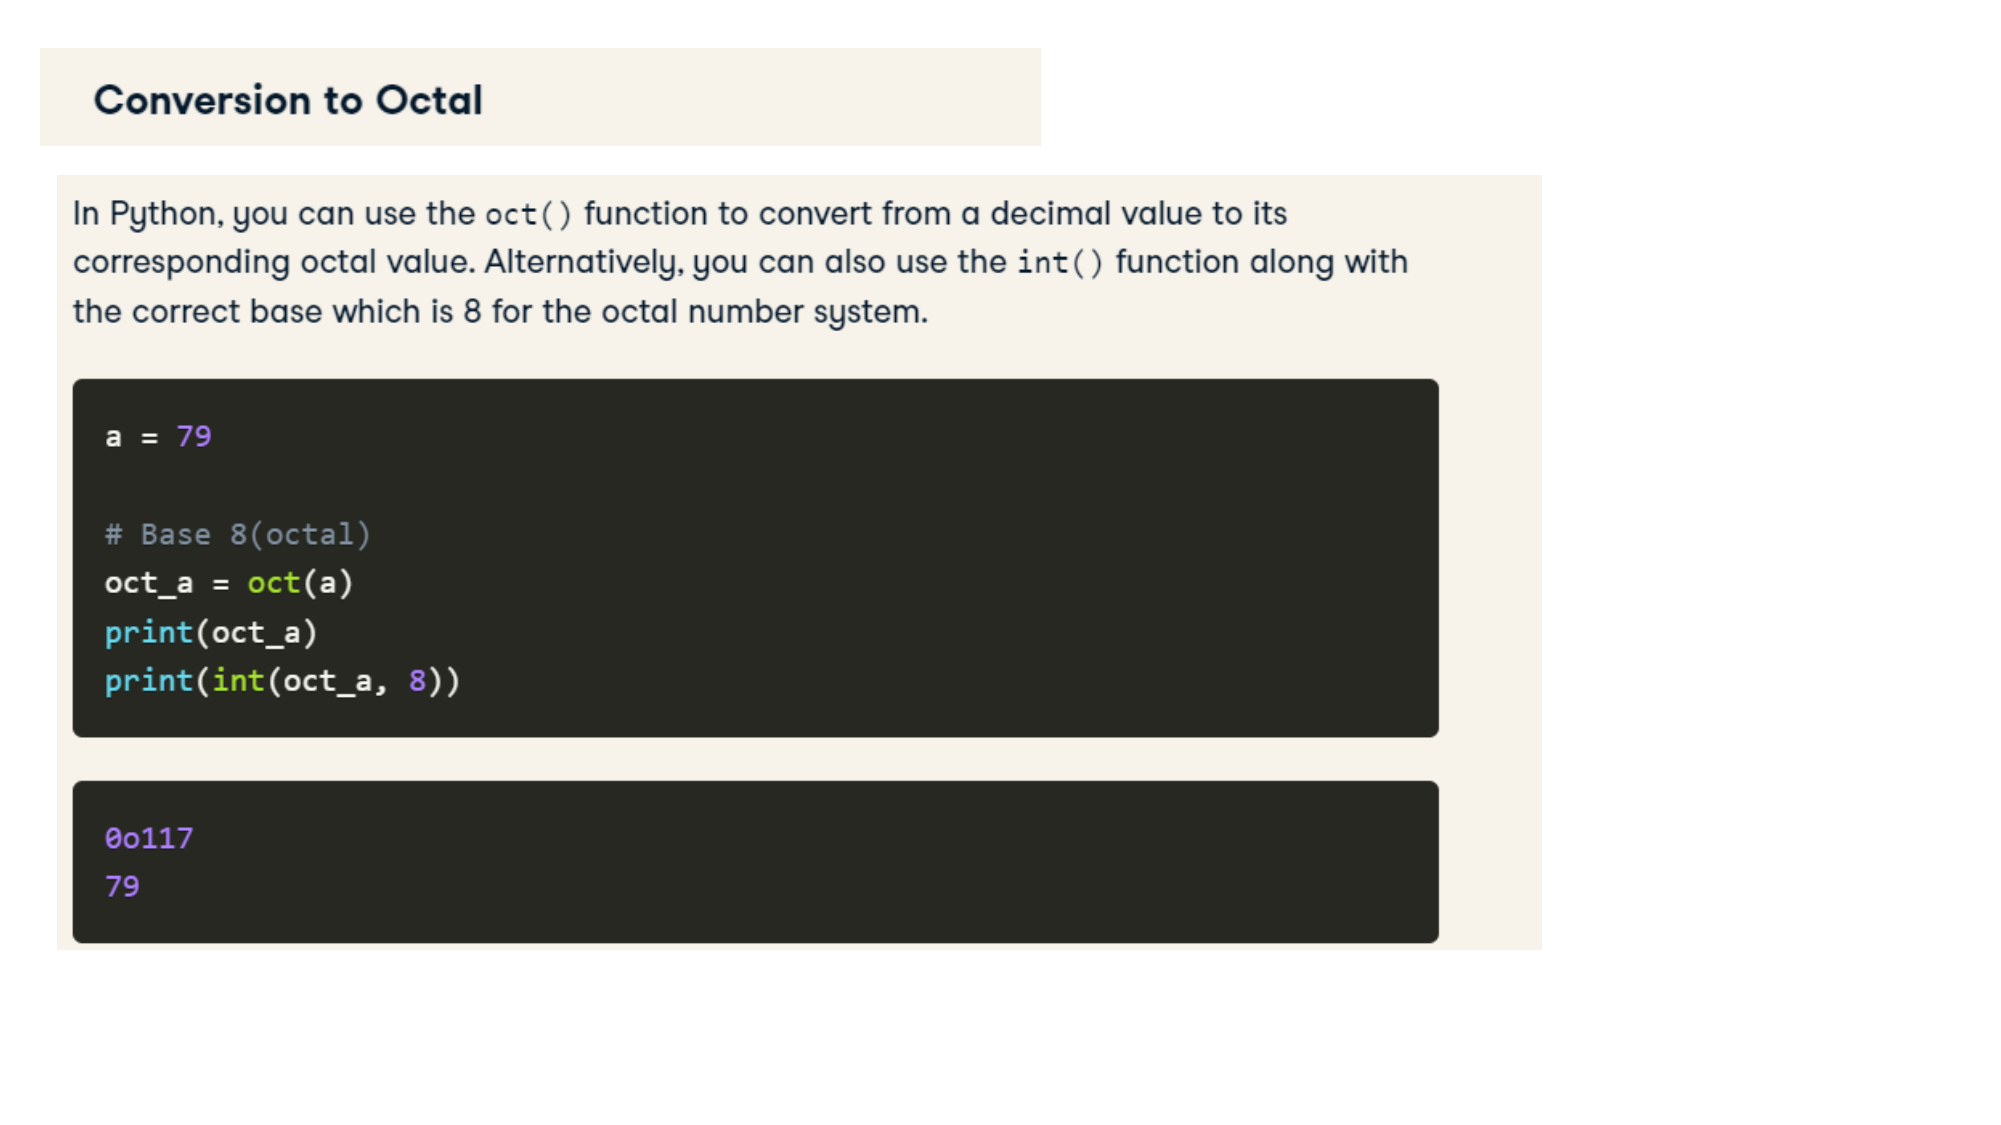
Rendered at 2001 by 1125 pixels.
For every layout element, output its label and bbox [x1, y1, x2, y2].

picture [57, 175, 1542, 950]
picture [40, 48, 1041, 146]
